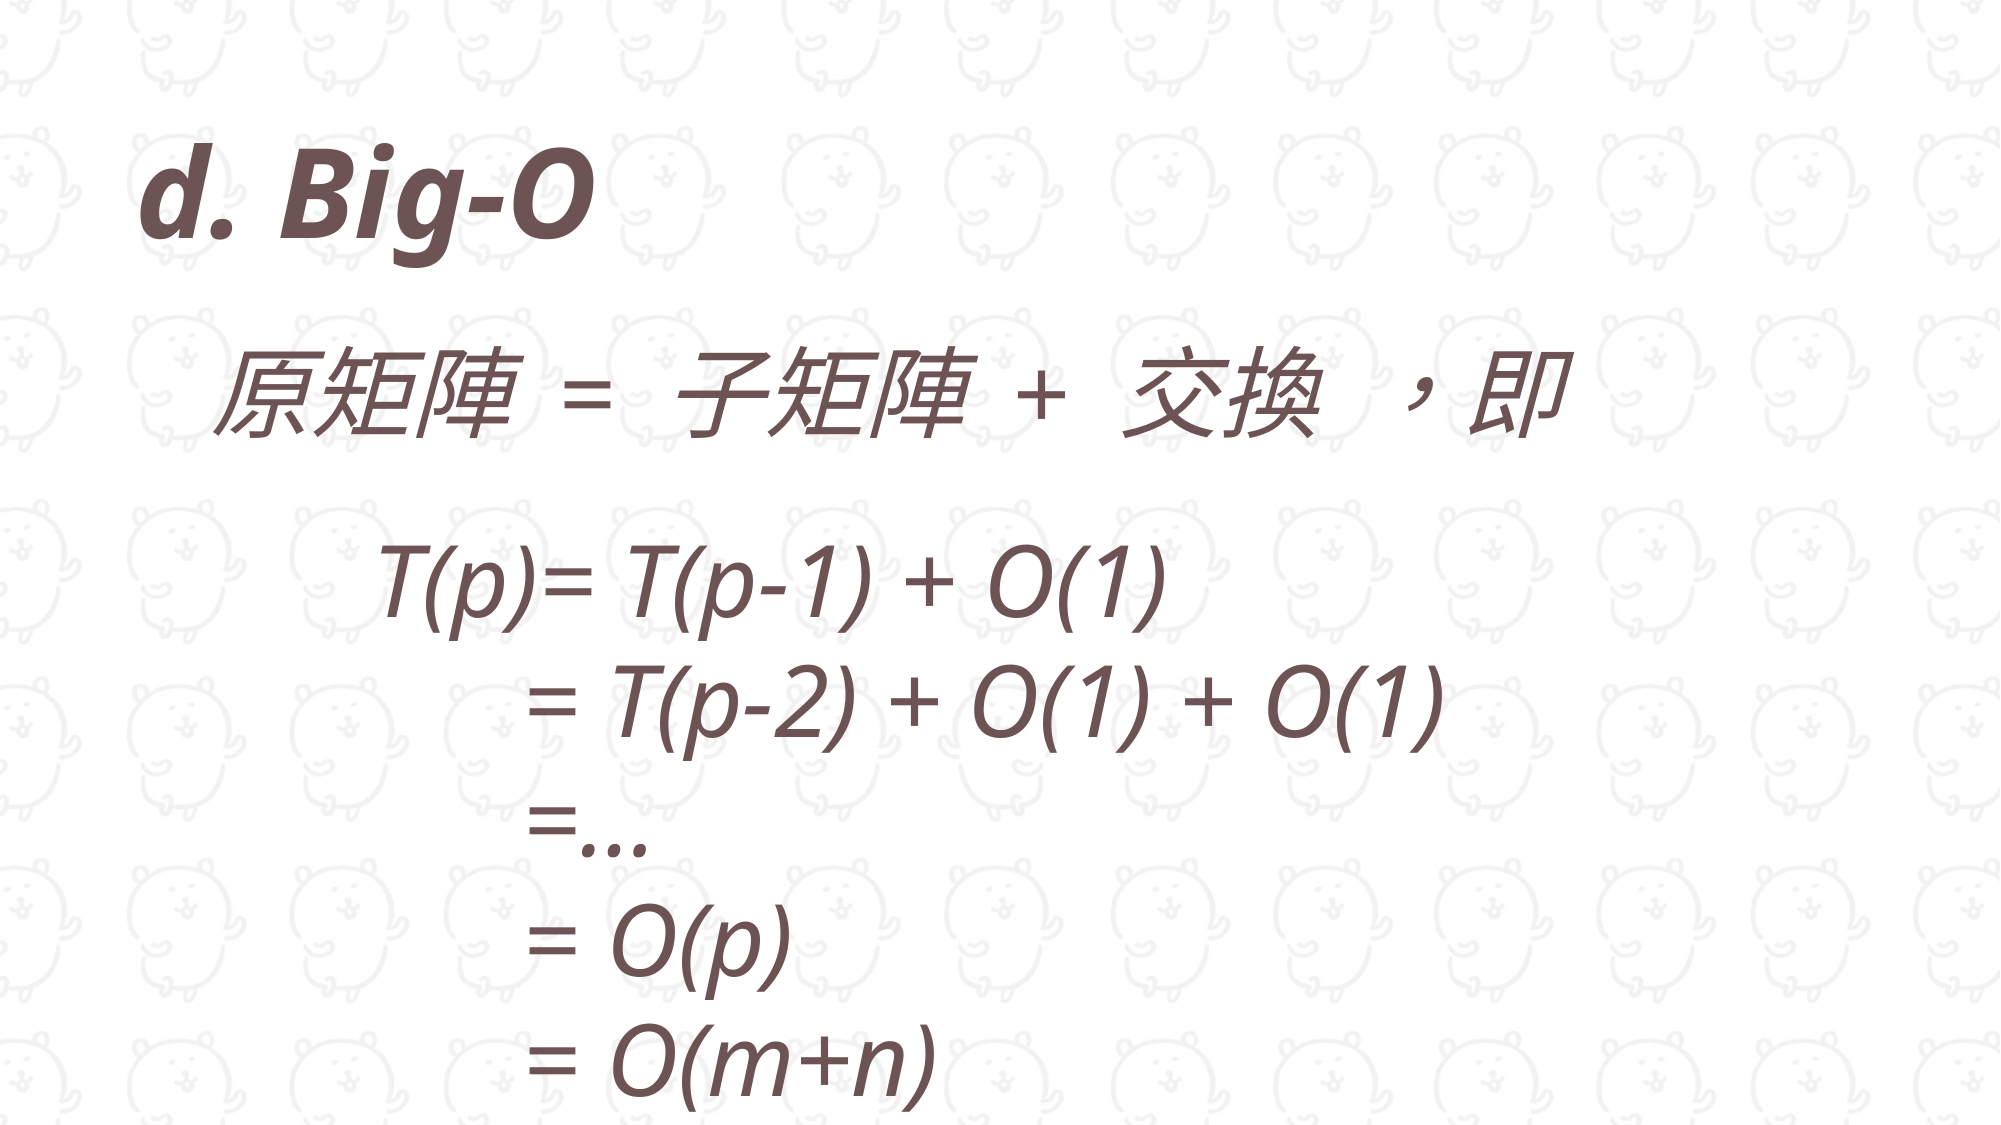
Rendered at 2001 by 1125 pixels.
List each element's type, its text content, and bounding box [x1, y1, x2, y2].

text_box 原矩陣 = 子矩陣 + 交換 ，即 [196, 322, 1578, 458]
text_box d. Big-O [120, 105, 613, 271]
text_box T(p)= T(p-1) + O(1) = T(p-2) + O(1) + O(1) =… = O(p) = O(m+n) [358, 509, 1462, 1125]
